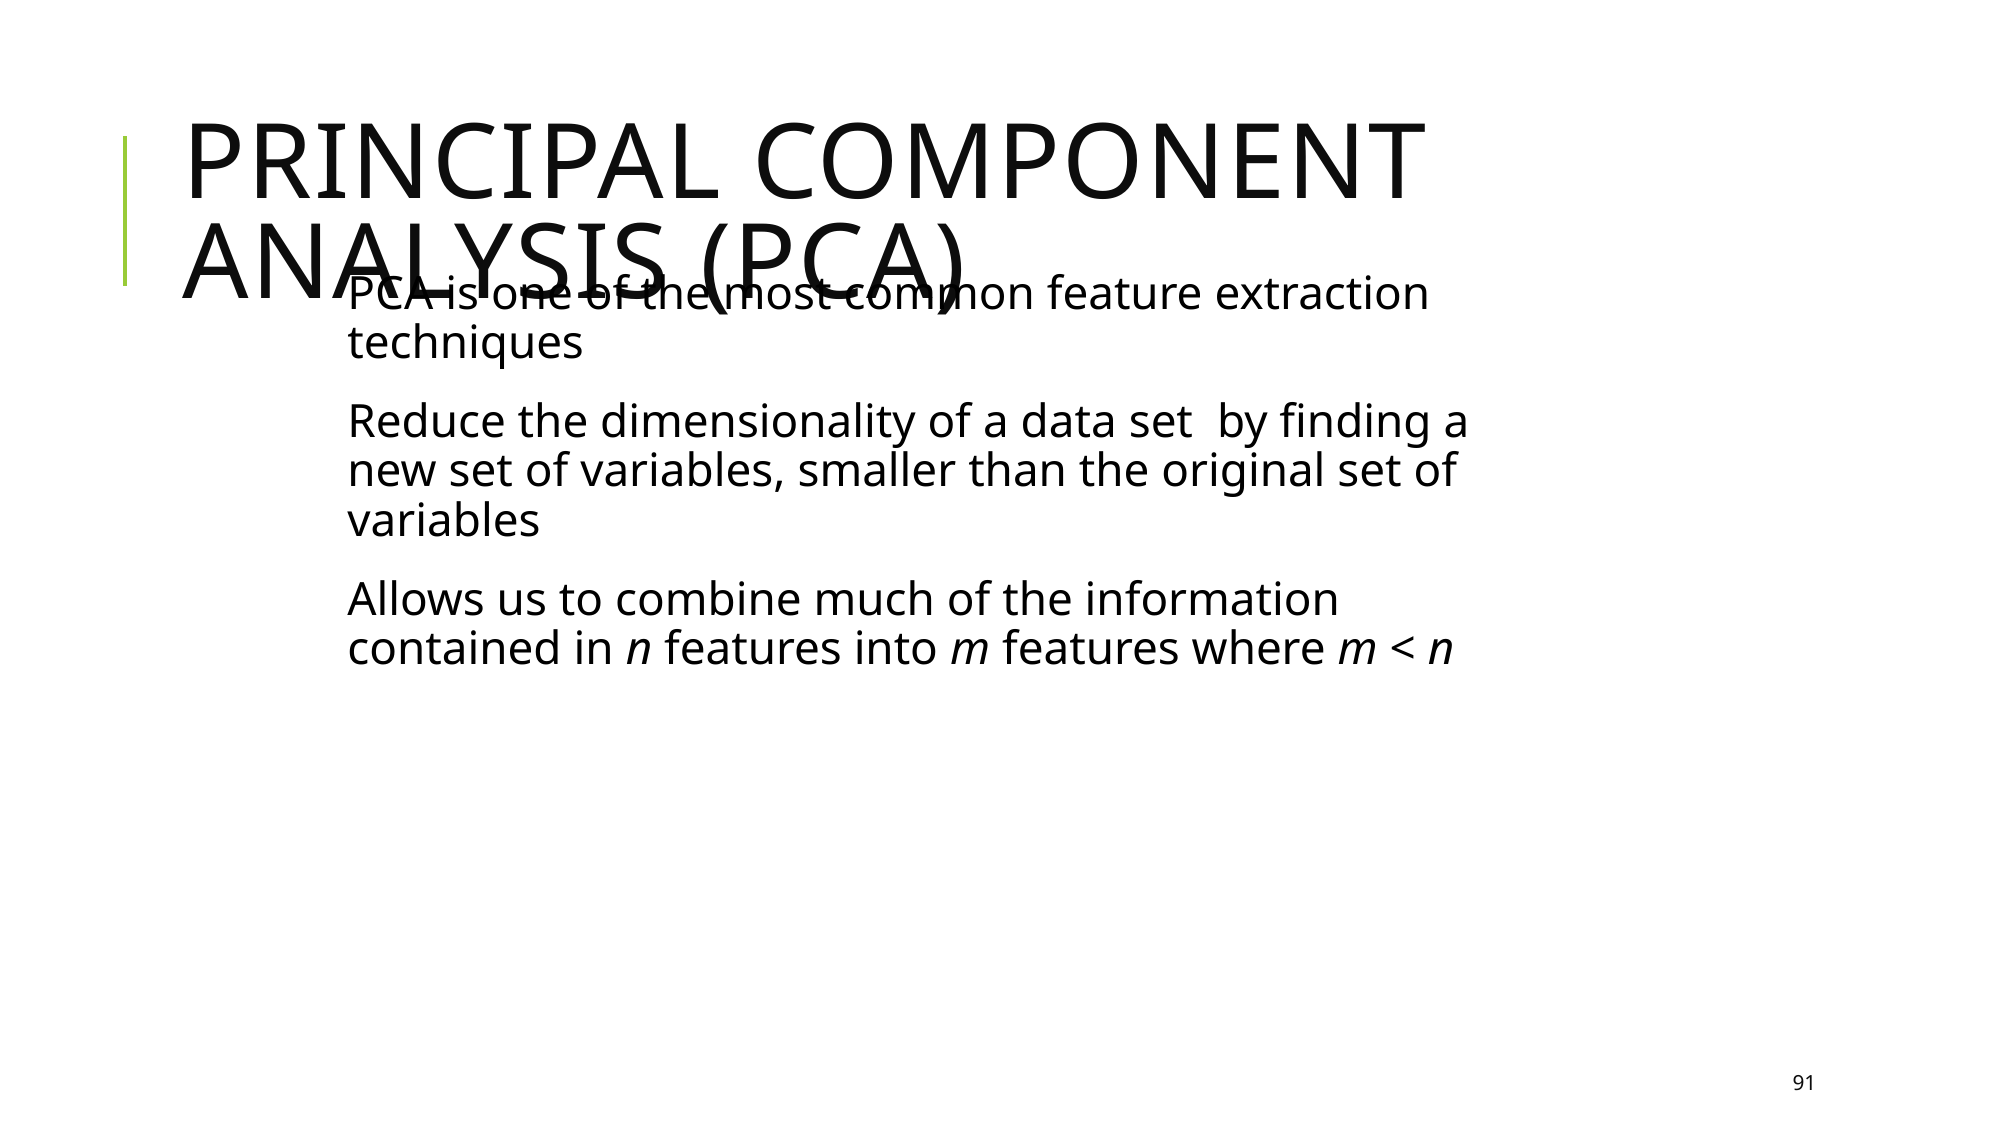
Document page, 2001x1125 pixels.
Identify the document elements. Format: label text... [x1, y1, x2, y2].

list PCA is one of the most common feature extraction techniques Reduce the dimensionality of a data set by finding a new set of variables, smaller than the original set of variables Allows us to combine much of the information contained in n features into m features where m < n [324, 262, 1550, 1062]
title Principal component Analysis (PCA) [168, 96, 1763, 342]
slide_number 91 [1777, 1061, 1938, 1107]
